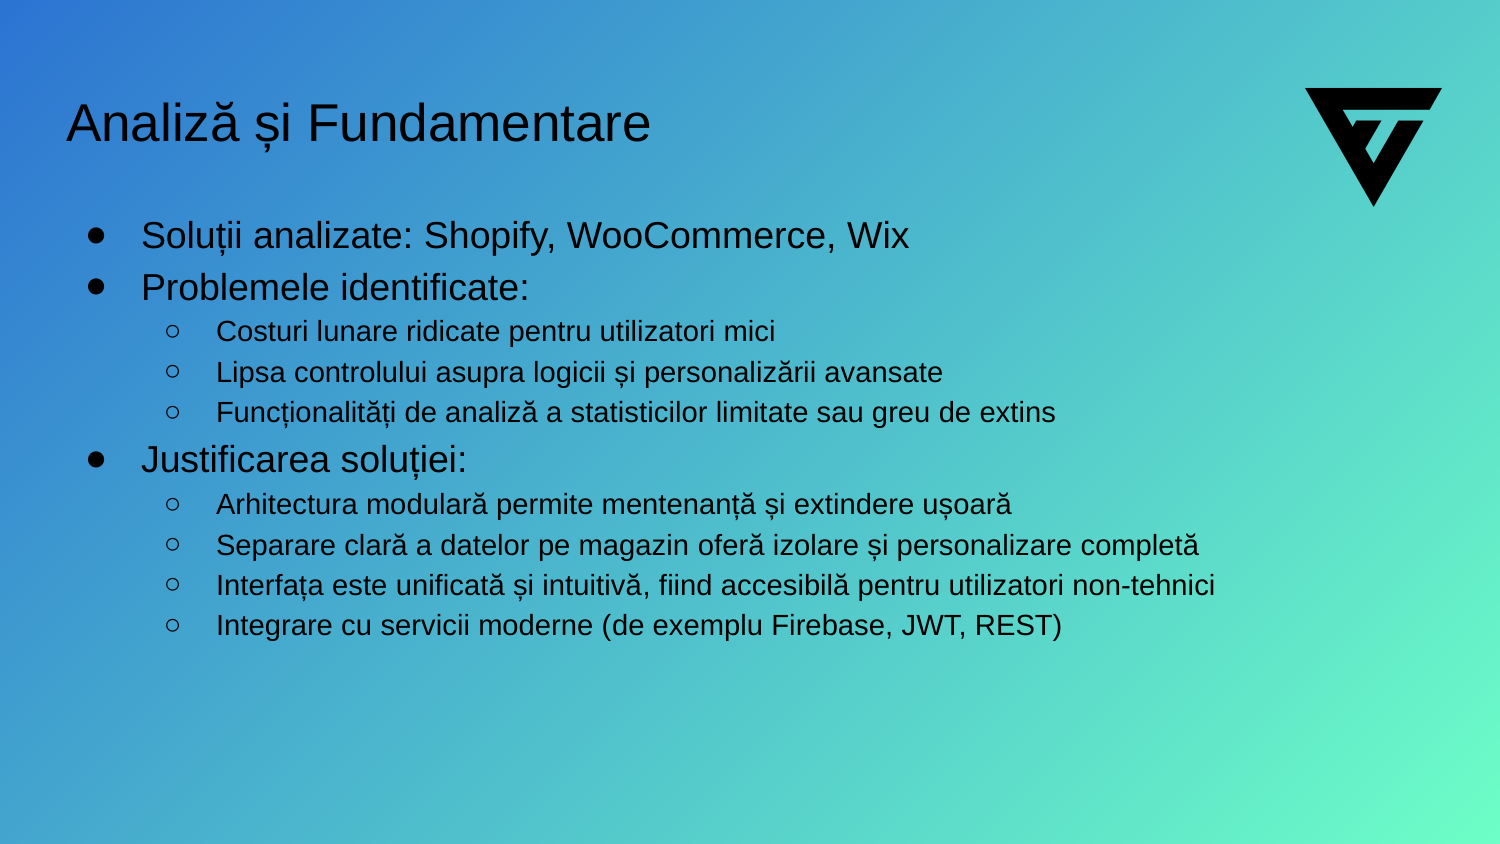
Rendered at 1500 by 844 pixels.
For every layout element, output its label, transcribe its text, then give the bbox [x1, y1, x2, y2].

picture [1298, 72, 1450, 224]
list Soluții analizate: Shopify, WooCommerce, Wix Problemele identificate: Costuri lunare ridicate pentru utilizatori mici Lipsa controlului asupra logicii și personalizării avansate Funcționalități de analiză a statisticilor limitate sau greu de extins Justificarea soluției: Arhitectura modulară permite mentenanță și extindere ușoară Separare clară a datelor pe magazin oferă izolare și personalizare completă Interfața este unificată și intuitivă, fiind accesibilă pentru utilizatori non-tehnici Integrare cu servicii moderne (de exemplu Firebase, JWT, REST) [51, 188, 1449, 683]
title Analiză și Fundamentare [51, 72, 1297, 167]
